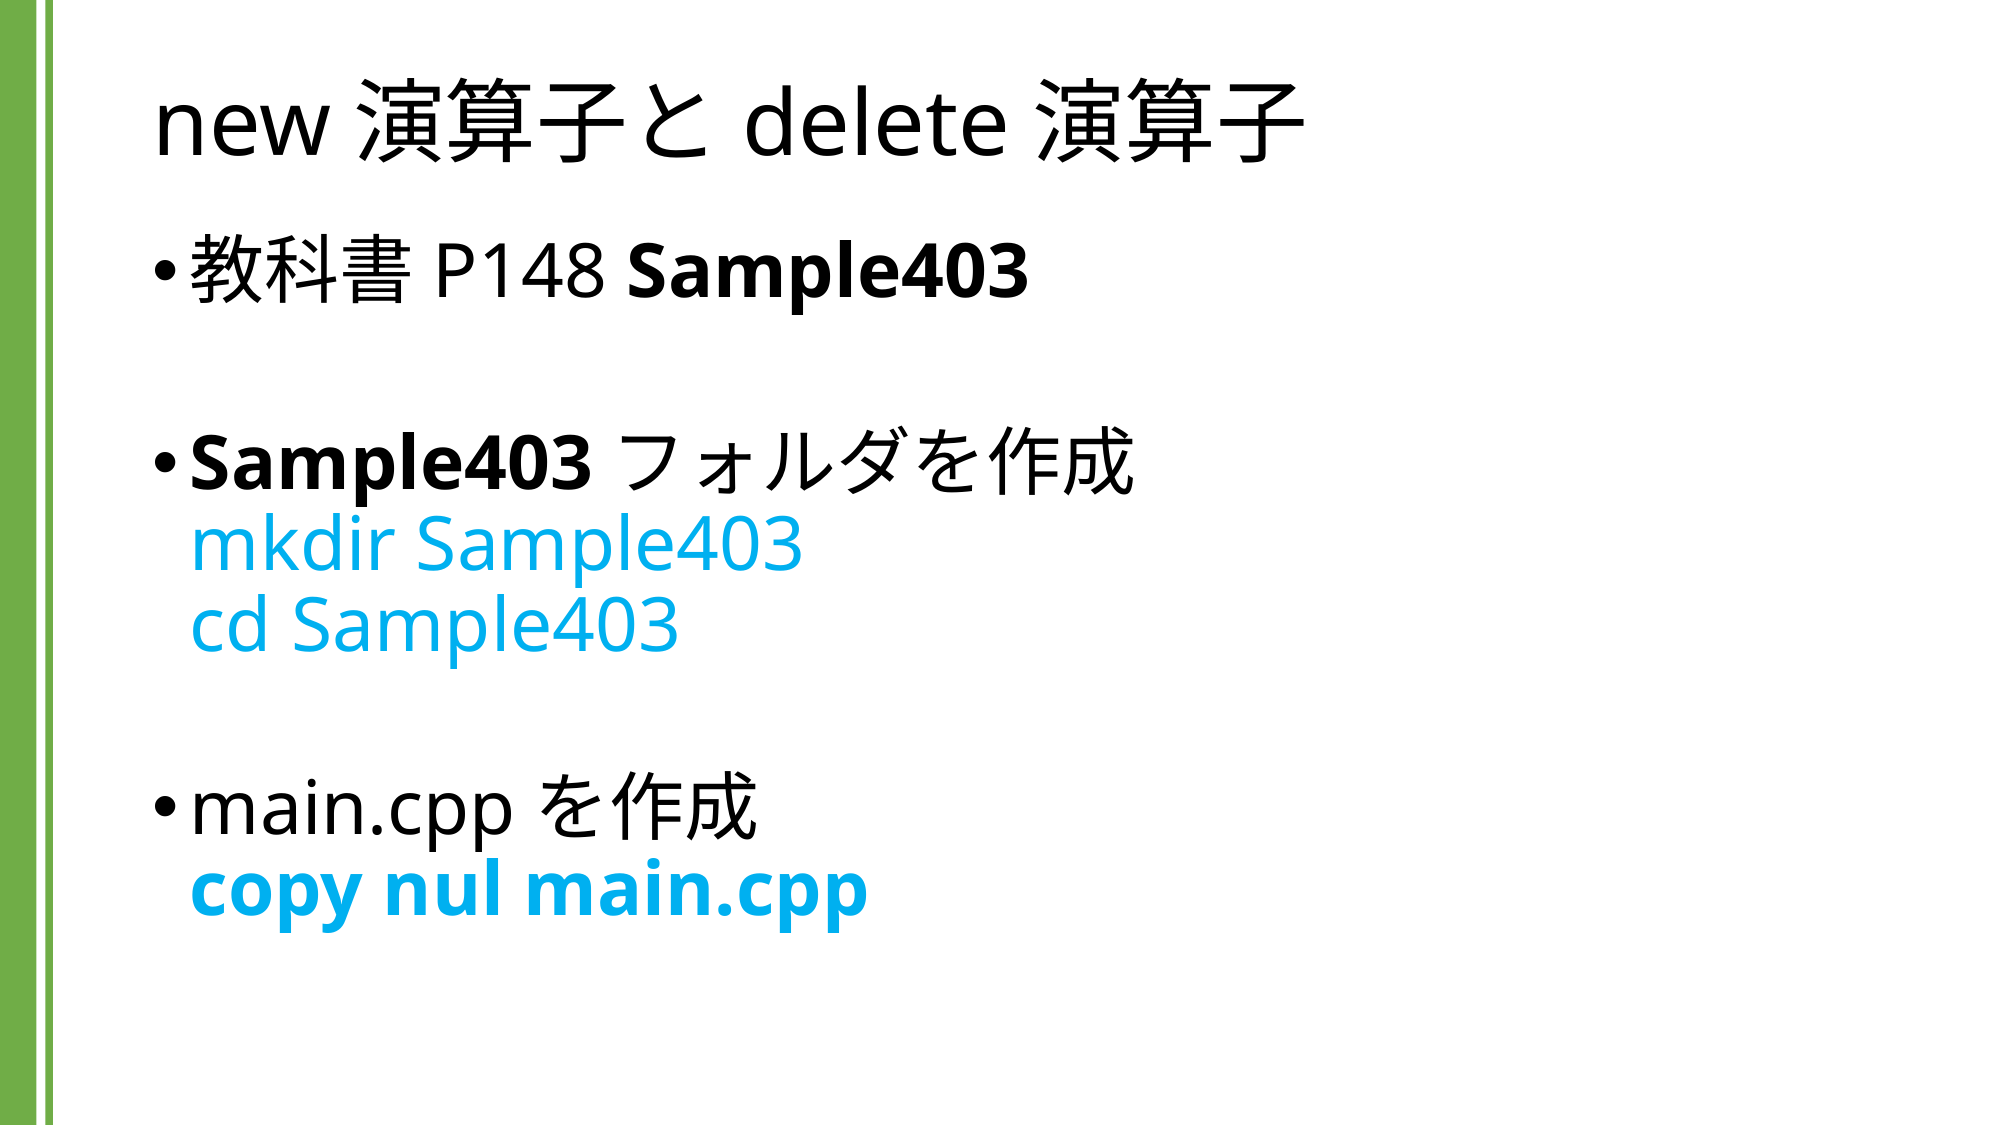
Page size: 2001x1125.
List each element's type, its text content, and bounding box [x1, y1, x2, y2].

list 教科書P148 Sample403 Sample403フォルダを作成 mkdir Sample403 cd Sample403 main.cppを作成 copy nul main.cpp [137, 225, 1863, 1043]
title new演算子とdelete演算子 [137, 59, 1863, 191]
